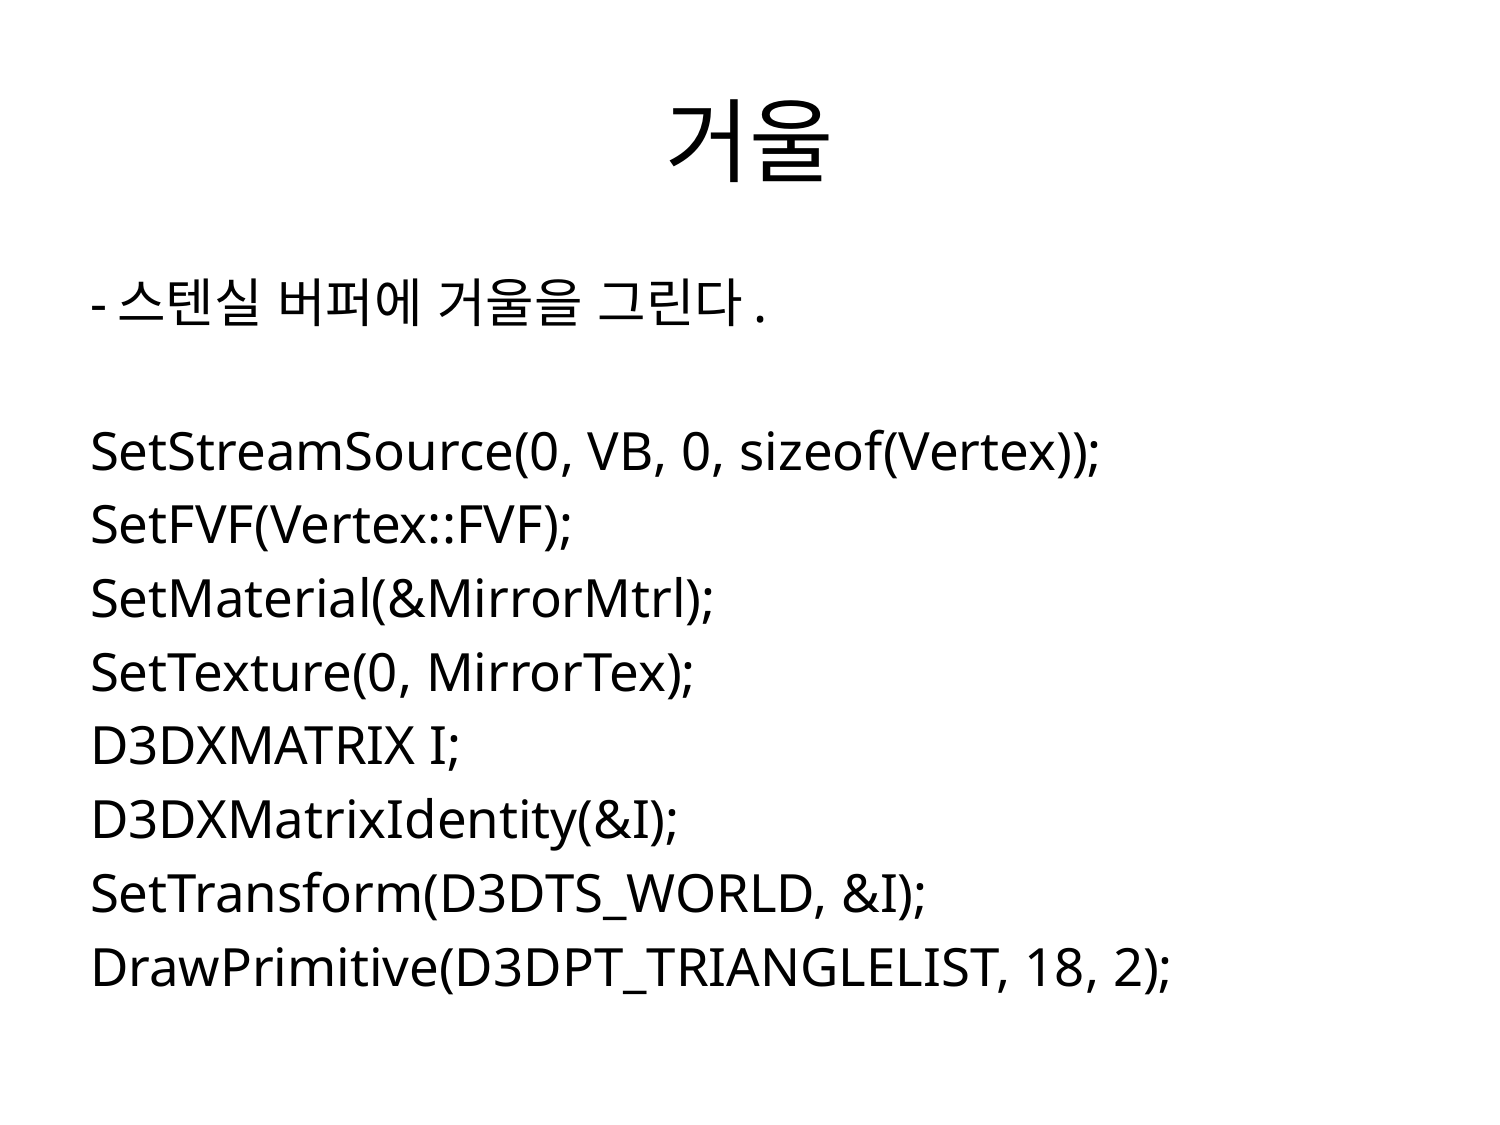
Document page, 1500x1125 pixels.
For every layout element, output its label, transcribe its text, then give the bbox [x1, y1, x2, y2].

title 거울 [75, 45, 1425, 233]
list -스텐실 버퍼에 거울을 그린다. SetStreamSource(0, VB, 0, sizeof(Vertex)); SetFVF(Vertex::FVF); SetMaterial(&MirrorMtrl); SetTexture(0, MirrorTex); D3DXMATRIX I; D3DXMatrixIdentity(&I); SetTransform(D3DTS_WORLD, &I); DrawPrimitive(D3DPT_TRIANGLELIST, 18, 2); [75, 262, 1425, 1005]
